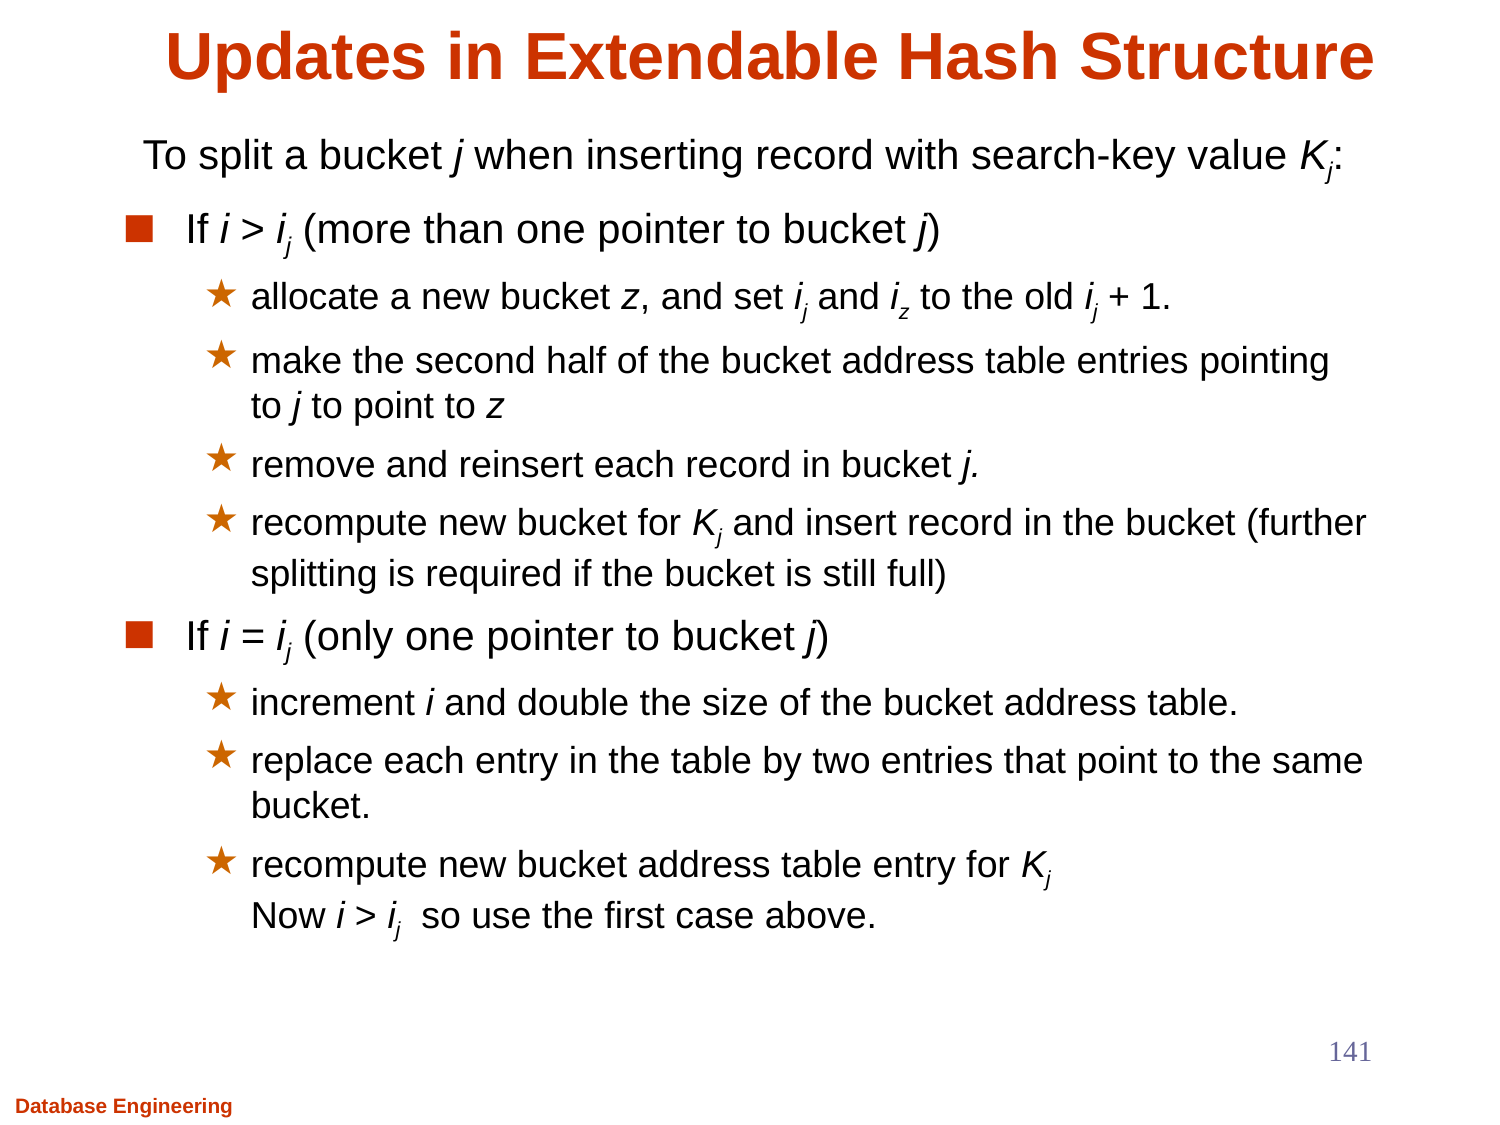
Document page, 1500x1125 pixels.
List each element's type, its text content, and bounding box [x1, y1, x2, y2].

text_box To split a bucket j when inserting record with search-key value Kj: [127, 120, 1360, 192]
slide_number 141 [1074, 1024, 1388, 1101]
title Updates in Extendable Hash Structure [117, 0, 1443, 101]
list If i > ij (more than one pointer to bucket j) allocate a new bucket z, and set ij and iz to the old ij + 1. make the second half of the bucket address table entries pointing to j to point to z remove and reinsert each record in bucket j. recompute new bucket for Kj and insert record in the bucket (further splitting is required if the bucket is still full) If i = ij (only one pointer to bucket j) increment i and double the size of the bucket address table. replace each entry in the table by two entries that point to the same bucket. recompute new bucket address table entry for Kj Now i > ij so use the first case above. [113, 194, 1385, 1016]
